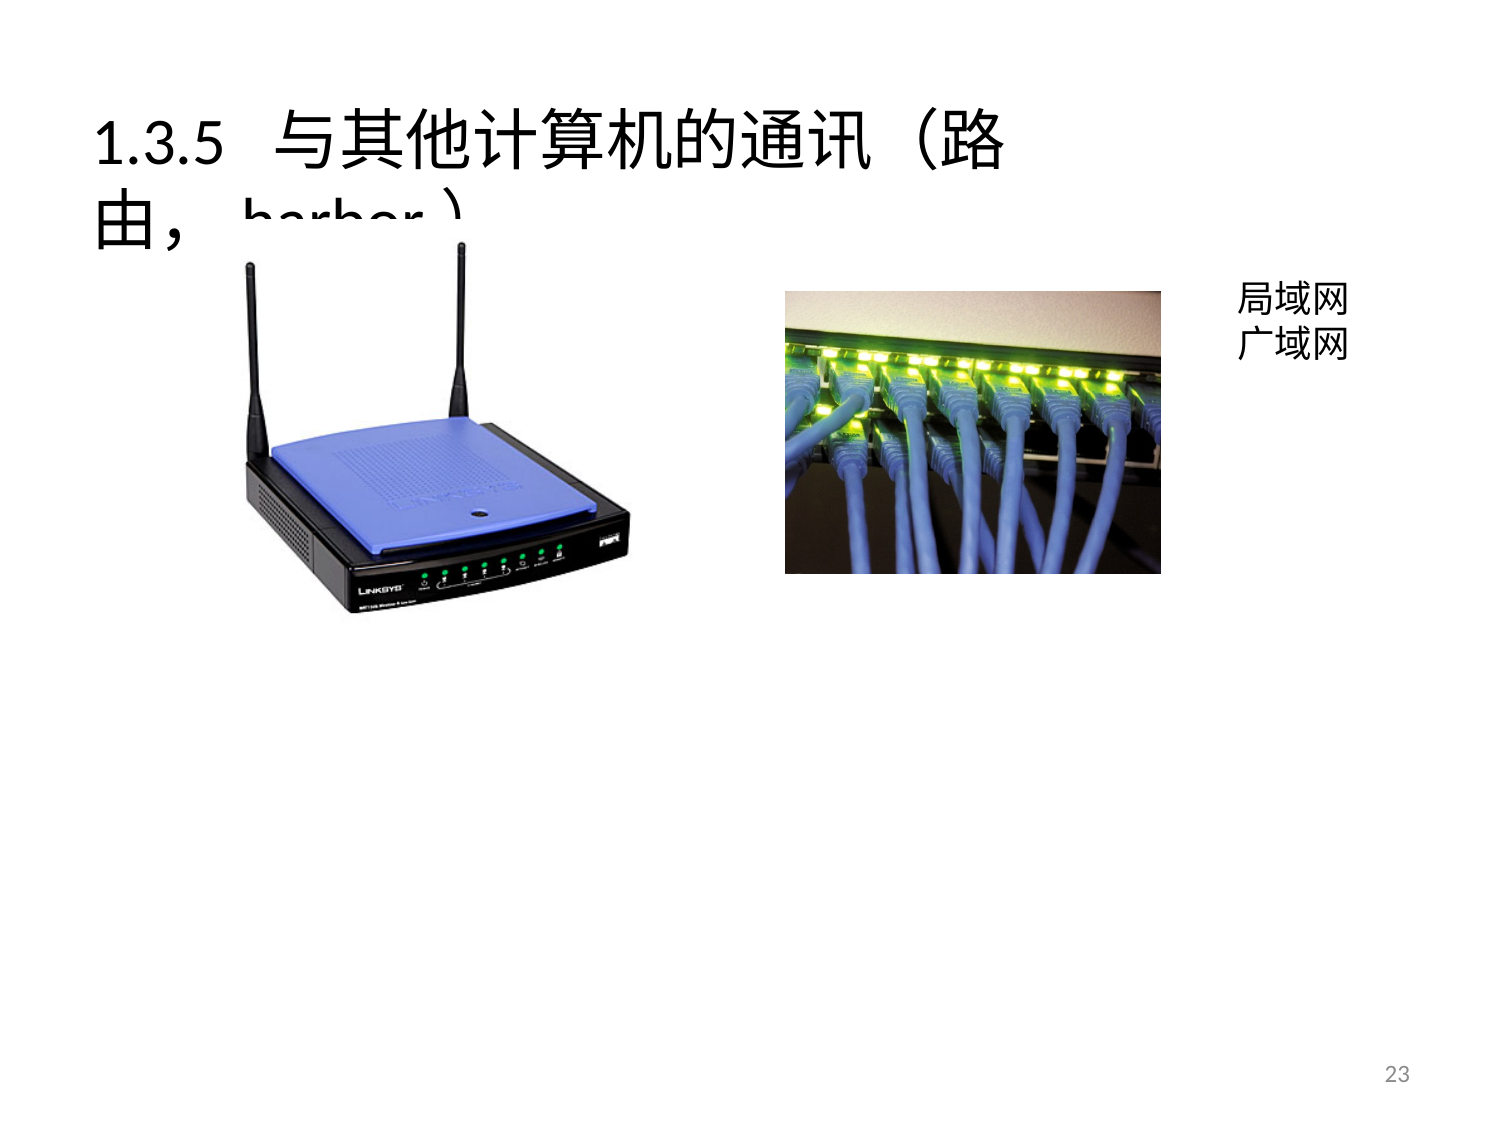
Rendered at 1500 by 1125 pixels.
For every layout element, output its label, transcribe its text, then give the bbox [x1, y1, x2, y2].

picture [785, 291, 1162, 574]
picture [229, 219, 645, 646]
text_box 局域网 广域网 [1222, 267, 1435, 372]
list 1.3.5 与其他计算机的通讯（路由，harbor） [76, 90, 1427, 833]
slide_number 23 [1074, 1042, 1425, 1103]
